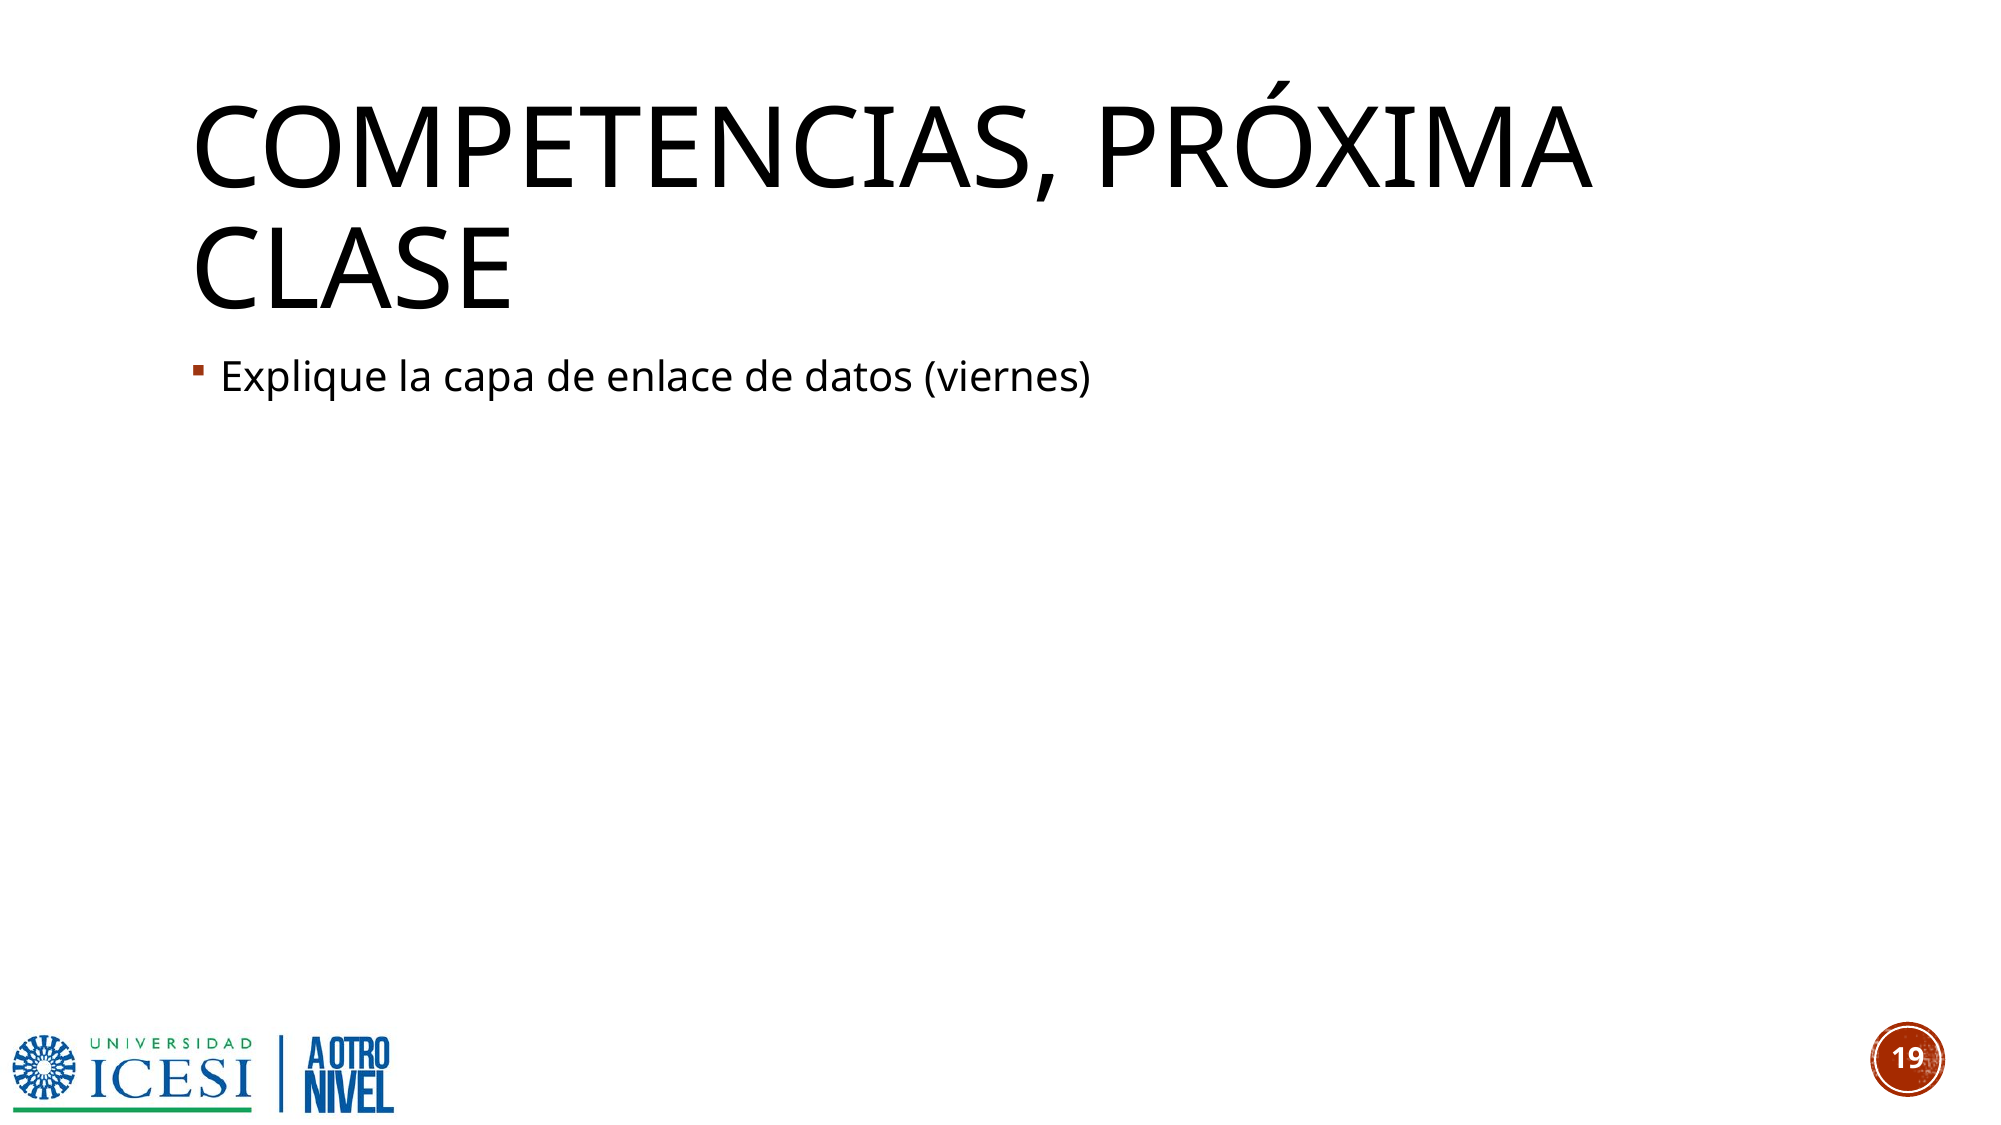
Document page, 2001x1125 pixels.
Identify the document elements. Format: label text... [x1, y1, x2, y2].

slide_number 19 [1855, 1028, 1961, 1089]
picture [0, 1013, 400, 1125]
list Explique la capa de enlace de datos (viernes) [175, 348, 1826, 1013]
title Competencias, próxima clase [175, 79, 1826, 344]
